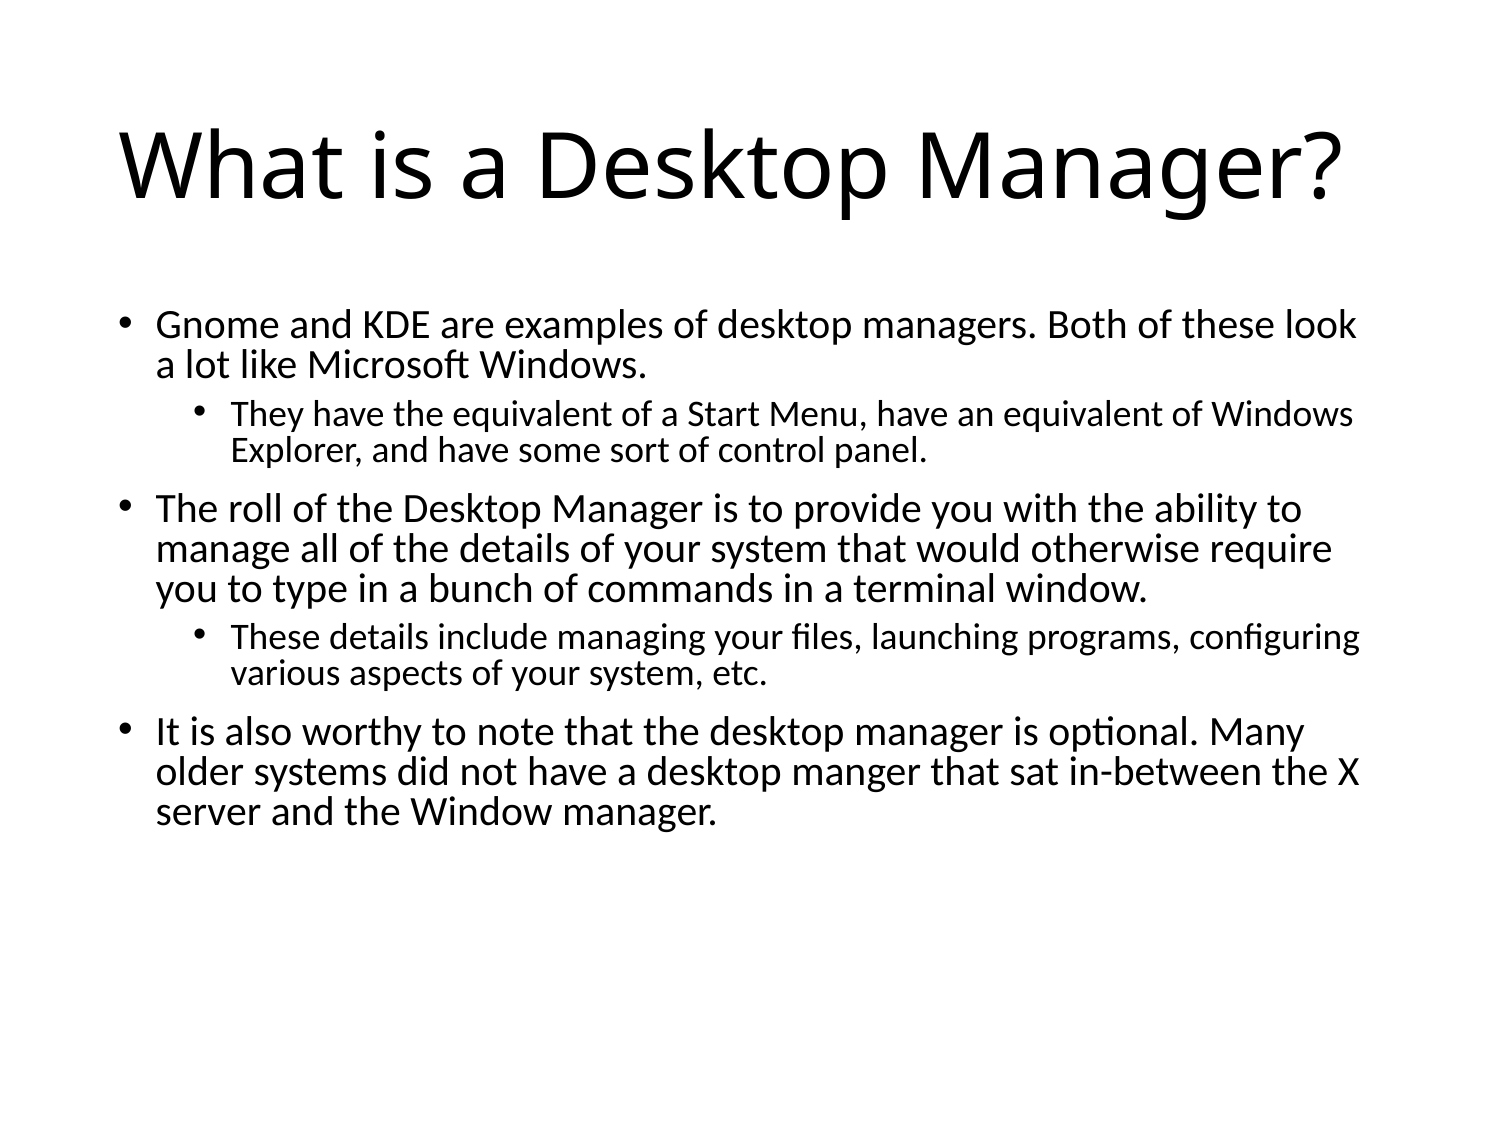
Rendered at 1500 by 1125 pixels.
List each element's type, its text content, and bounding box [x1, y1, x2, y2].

title What is a Desktop Manager? [103, 59, 1397, 278]
list Gnome and KDE are examples of desktop managers. Both of these look a lot like Microsoft Windows. They have the equivalent of a Start Menu, have an equivalent of Windows Explorer, and have some sort of control panel. The roll of the Desktop Manager is to provide you with the ability to manage all of the details of your system that would otherwise require you to type in a bunch of commands in a terminal window. These details include managing your files, launching programs, configuring various aspects of your system, etc. It is also worthy to note that the desktop manager is optional. Many older systems did not have a desktop manger that sat in-between the X server and the Window manager. [103, 299, 1397, 1014]
